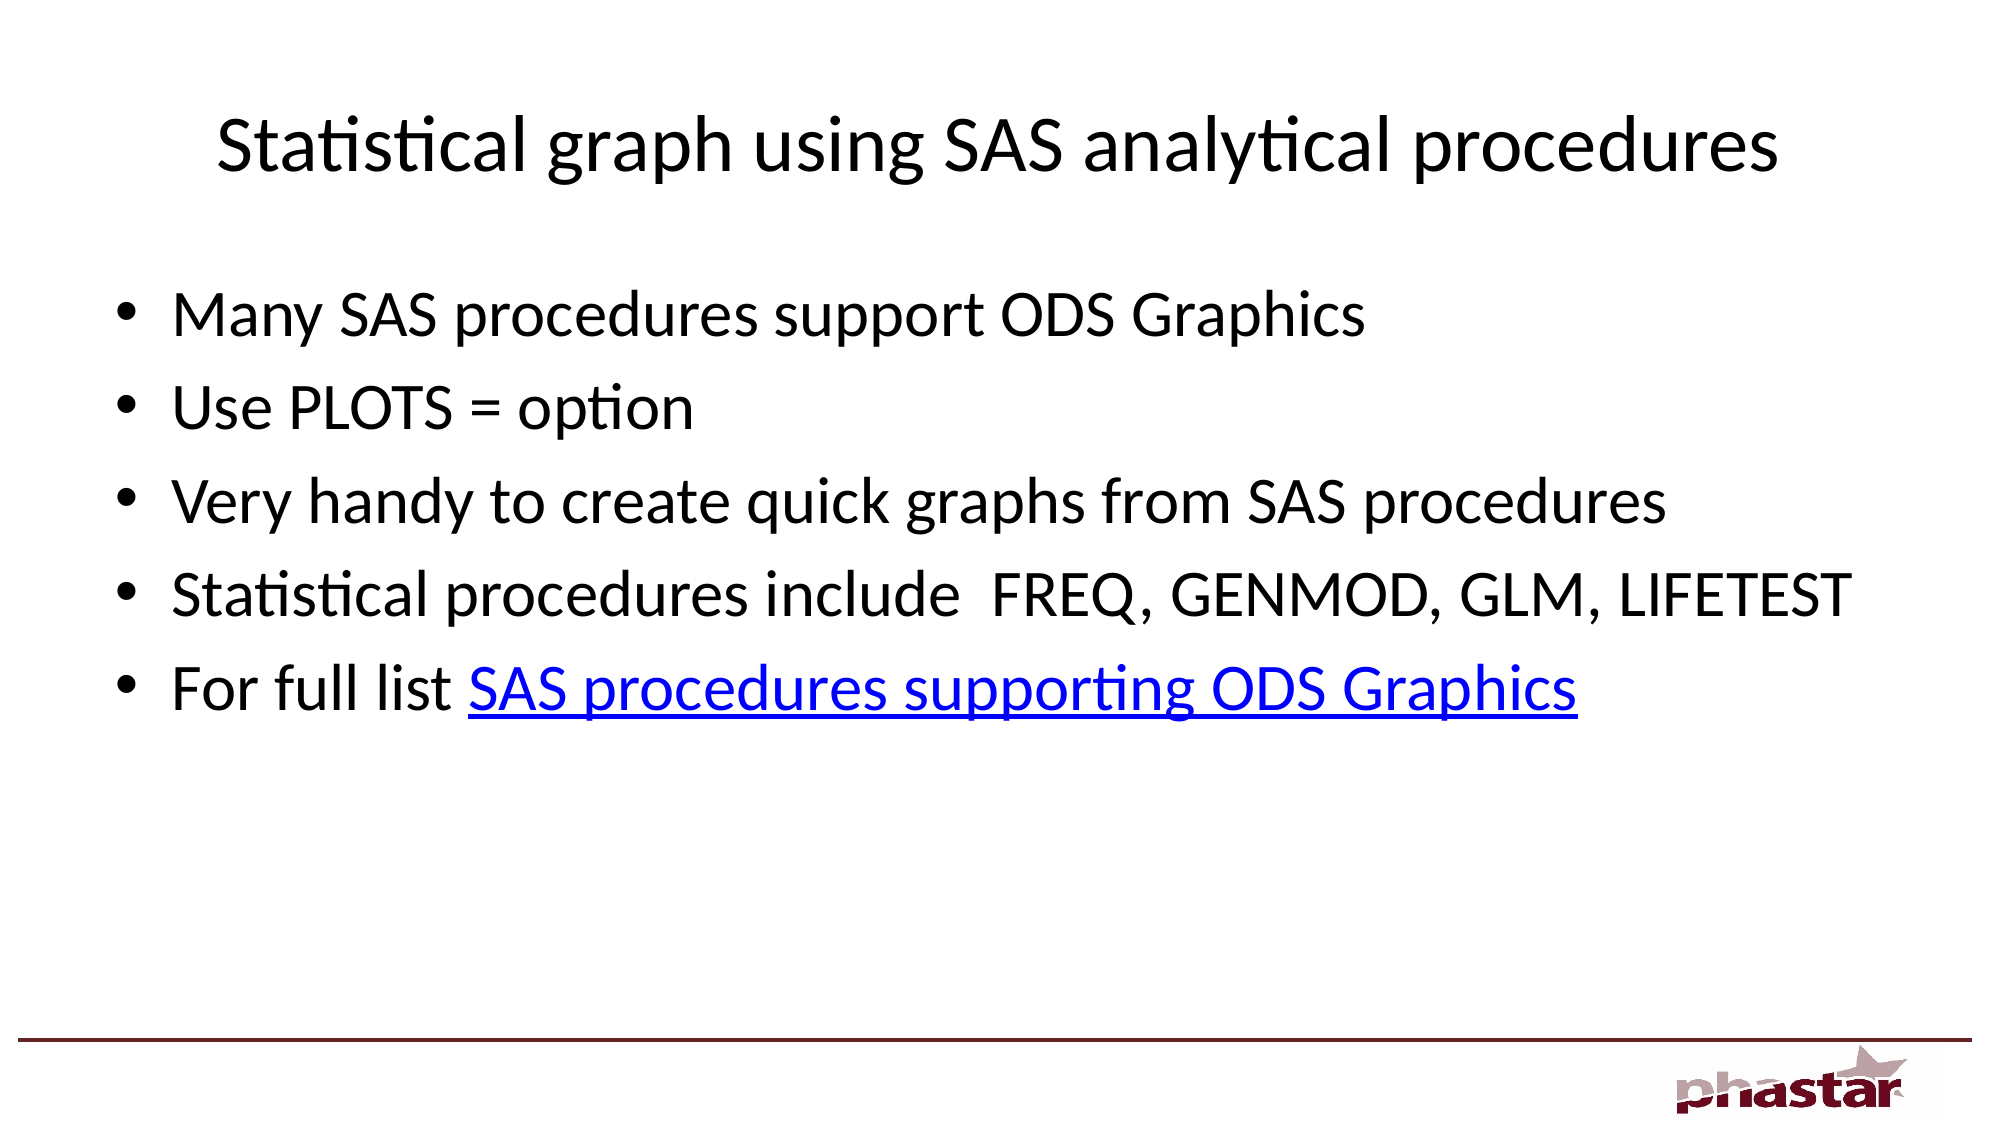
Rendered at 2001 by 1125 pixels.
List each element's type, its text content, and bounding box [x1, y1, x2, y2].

picture [1639, 1042, 1940, 1122]
list Many SAS procedures support ODS Graphics Use PLOTS = option Very handy to create quick graphs from SAS procedures Statistical procedures include FREQ, GENMOD, GLM, LIFETEST For full list SAS procedures supporting ODS Graphics [99, 262, 1900, 1005]
title Statistical graph using SAS analytical procedures [99, 45, 1900, 233]
